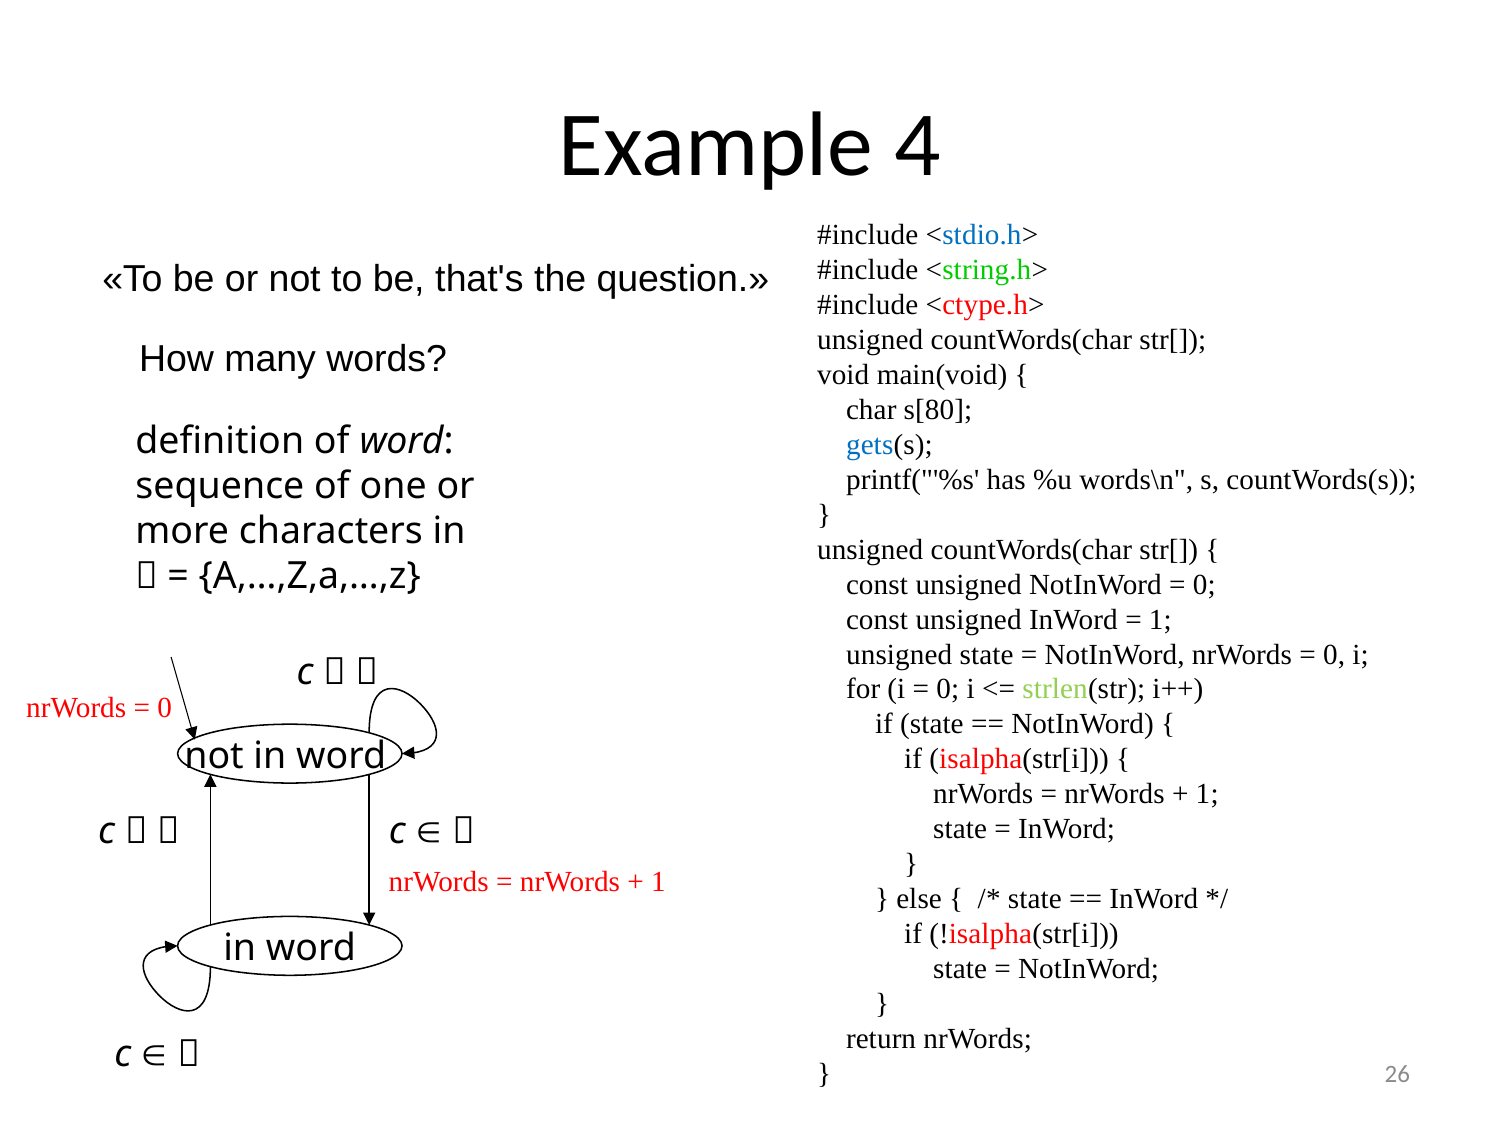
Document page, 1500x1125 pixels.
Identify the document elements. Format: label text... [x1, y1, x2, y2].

slide_number 26 [1074, 1042, 1425, 1103]
title Example 4 [75, 45, 1425, 233]
text_box «To be or not to be, that's the question.» [87, 246, 785, 307]
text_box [10, 680, 684, 906]
text_box definition of word: sequence of one or more characters in  = {A,…,Z,a,…,z} [120, 408, 490, 604]
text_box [76, 914, 495, 1083]
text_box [76, 639, 495, 679]
text_box #include <stdio.h> #include <string.h> #include <ctype.h> unsigned countWords(char str[]); void main(void) { char s[80]; gets(s); printf("'%s' has %u words\n", s, countWords(s)); } unsigned countWords(char str[]) { const unsigned NotInWord = 0; const unsigned InWord = 1; unsigned state = NotInWord, nrWords = 0, i; for (i = 0; i <= strlen(str); i++) if (state == NotInWord) { if (isalpha(str[i])) { nrWords = nrWords + 1; state = InWord; } } else { /* state == InWord */ if (!isalpha(str[i])) state = NotInWord; } return nrWords; } [802, 207, 1471, 1097]
text_box How many words? [124, 326, 462, 386]
